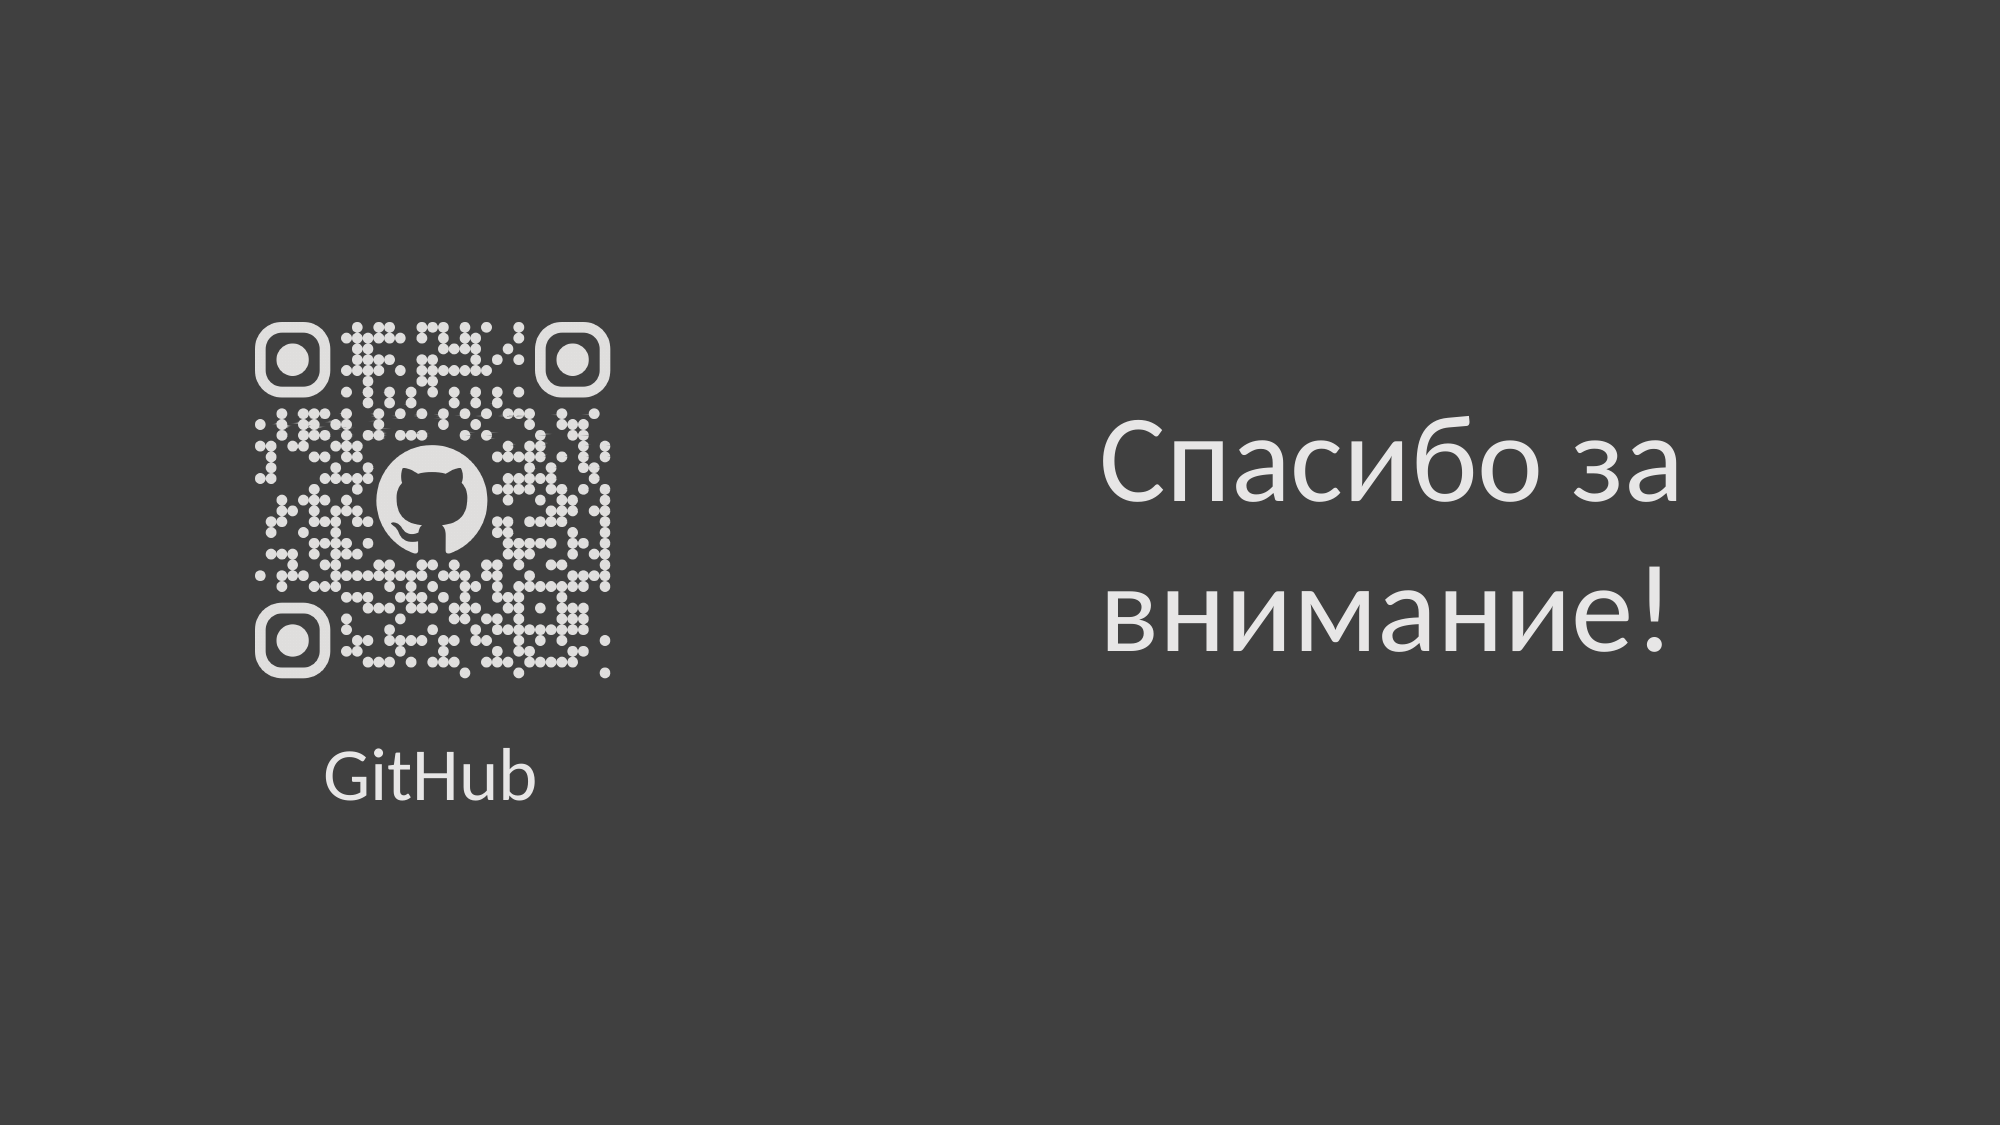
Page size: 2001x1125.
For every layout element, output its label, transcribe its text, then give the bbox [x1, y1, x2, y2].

text_box GitHub [308, 717, 557, 823]
picture [253, 320, 612, 680]
text_box Спасибо за внимание! [1084, 369, 1841, 685]
